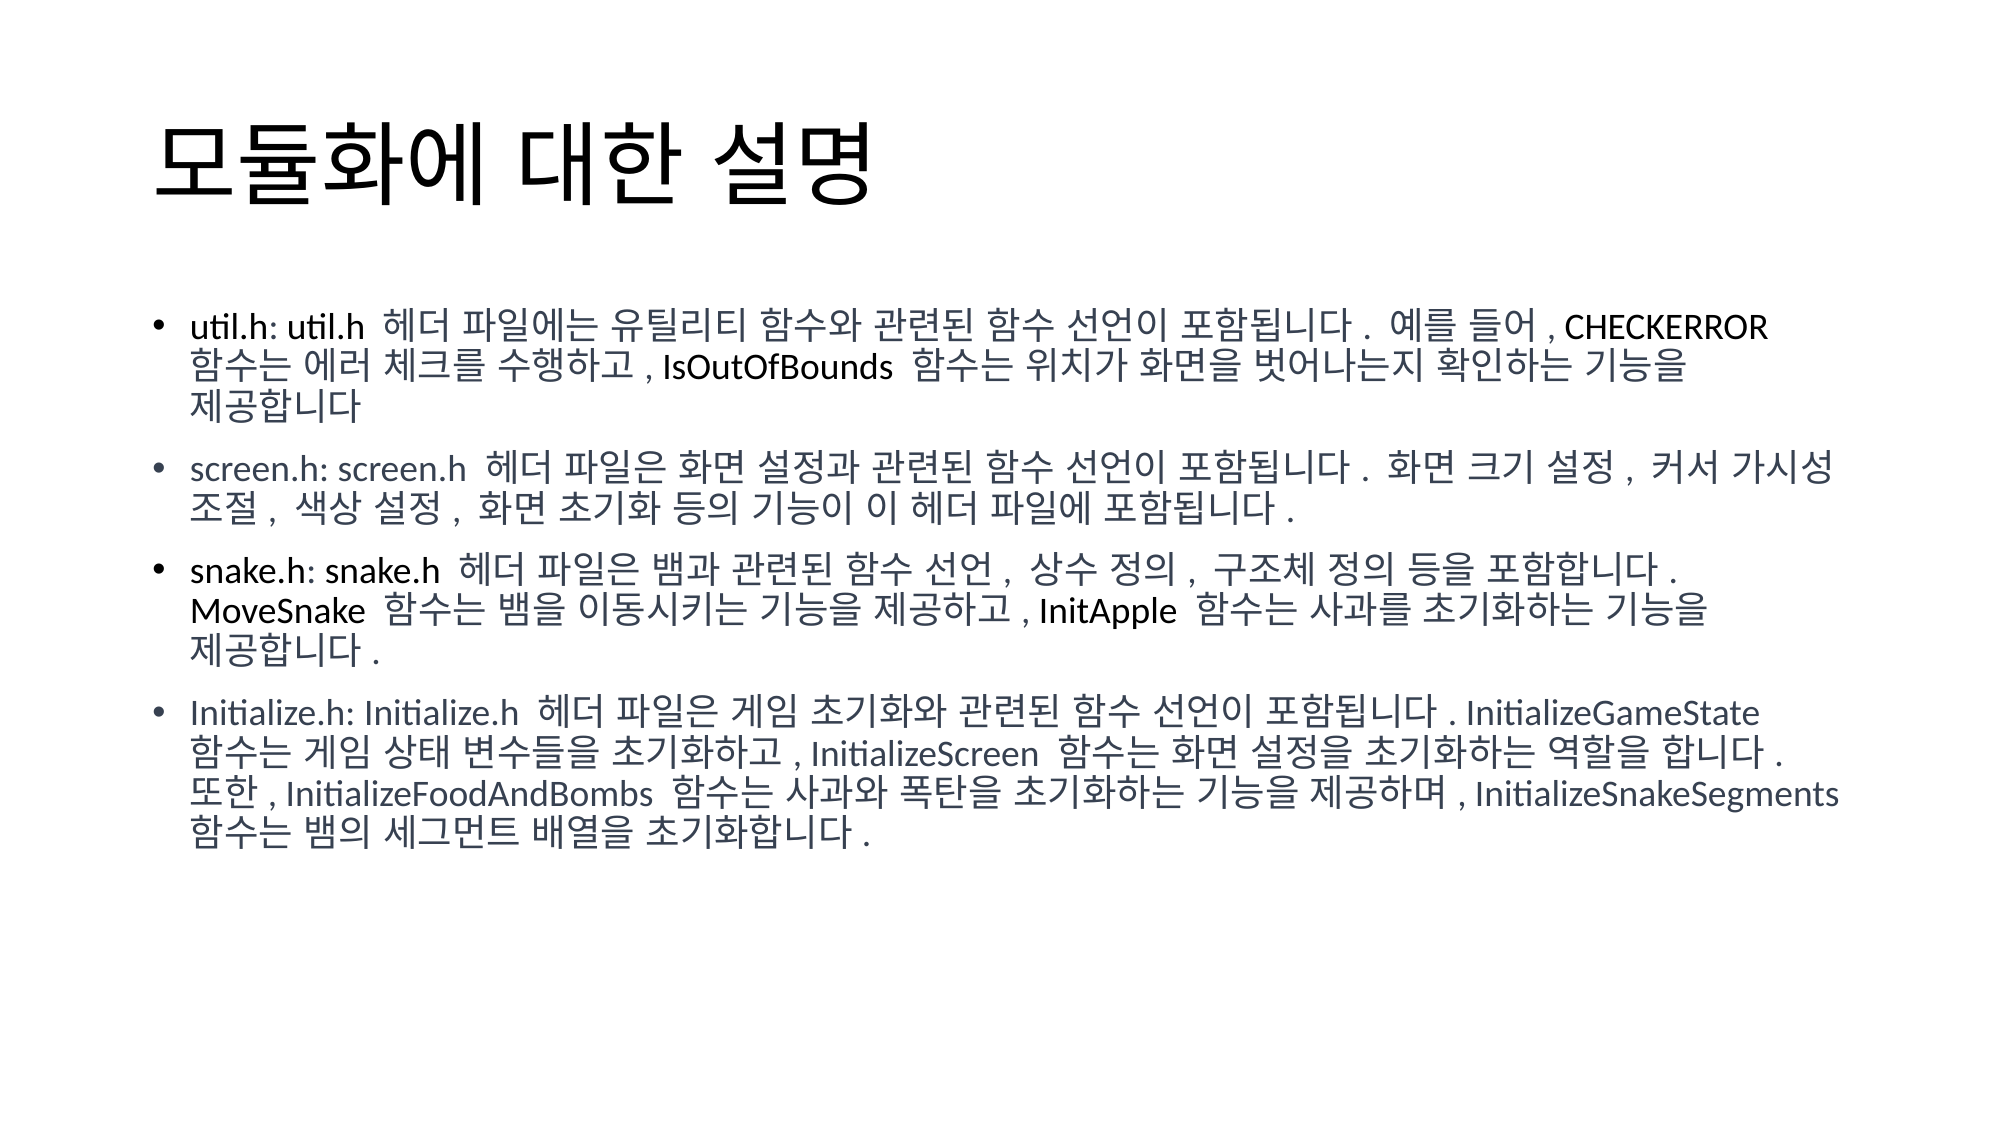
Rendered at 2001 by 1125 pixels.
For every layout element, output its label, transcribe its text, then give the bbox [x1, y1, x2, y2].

title 모듈화에 대한 설명 [137, 59, 1863, 278]
list util.h: util.h 헤더 파일에는 유틸리티 함수와 관련된 함수 선언이 포함됩니다. 예를 들어, CHECKERROR 함수는 에러 체크를 수행하고, IsOutOfBounds 함수는 위치가 화면을 벗어나는지 확인하는 기능을 제공합니다 screen.h: screen.h 헤더 파일은 화면 설정과 관련된 함수 선언이 포함됩니다. 화면 크기 설정, 커서 가시성 조절, 색상 설정, 화면 초기화 등의 기능이 이 헤더 파일에 포함됩니다. snake.h: snake.h 헤더 파일은 뱀과 관련된 함수 선언, 상수 정의, 구조체 정의 등을 포함합니다. MoveSnake 함수는 뱀을 이동시키는 기능을 제공하고, InitApple 함수는 사과를 초기화하는 기능을 제공합니다. Initialize.h: Initialize.h 헤더 파일은 게임 초기화와 관련된 함수 선언이 포함됩니다. InitializeGameState 함수는 게임 상태 변수들을 초기화하고, InitializeScreen 함수는 화면 설정을 초기화하는 역할을 합니다. 또한, InitializeFoodAndBombs 함수는 사과와 폭탄을 초기화하는 기능을 제공하며, InitializeSnakeSegments 함수는 뱀의 세그먼트 배열을 초기화합니다. [137, 299, 1863, 1014]
